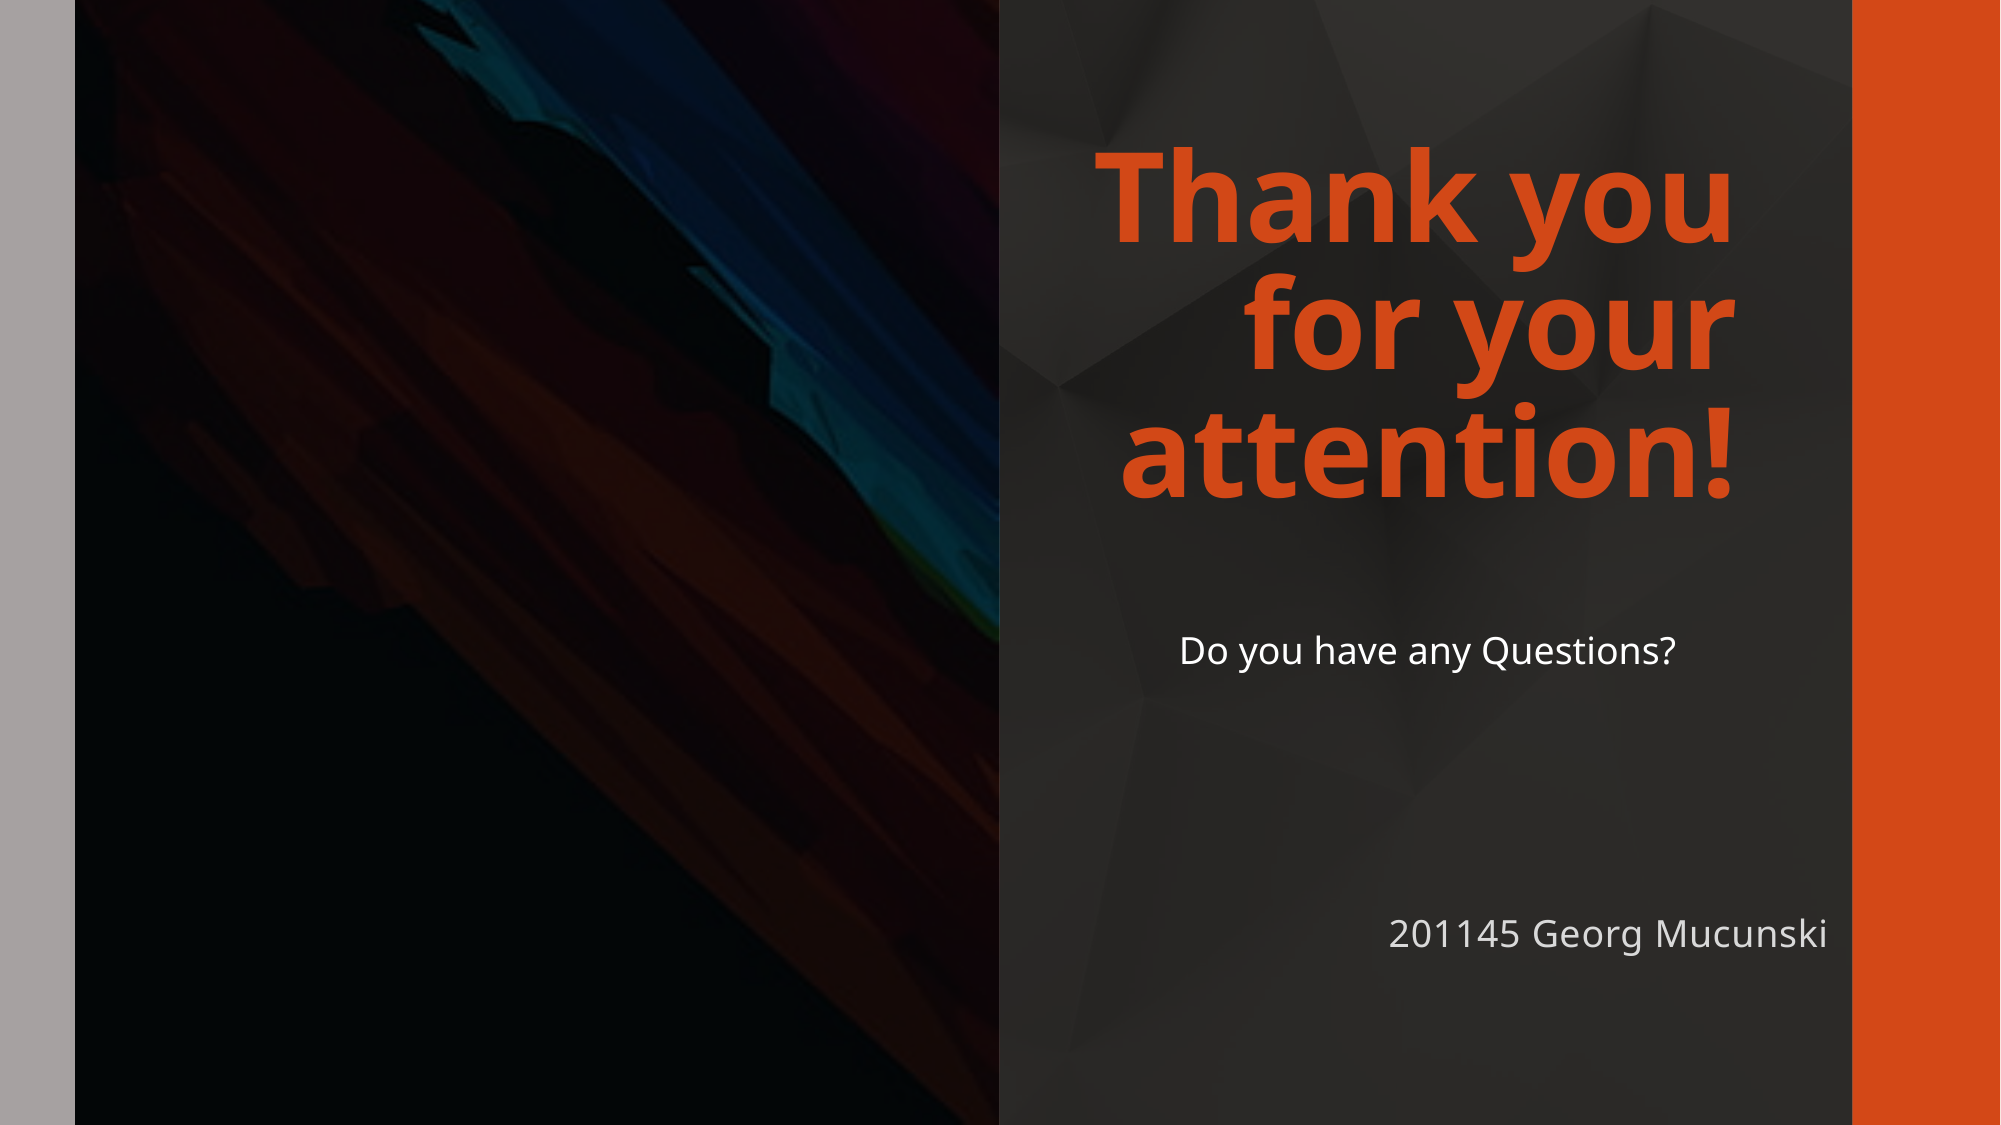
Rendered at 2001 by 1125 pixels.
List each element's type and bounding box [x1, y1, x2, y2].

picture [75, 0, 1853, 1125]
